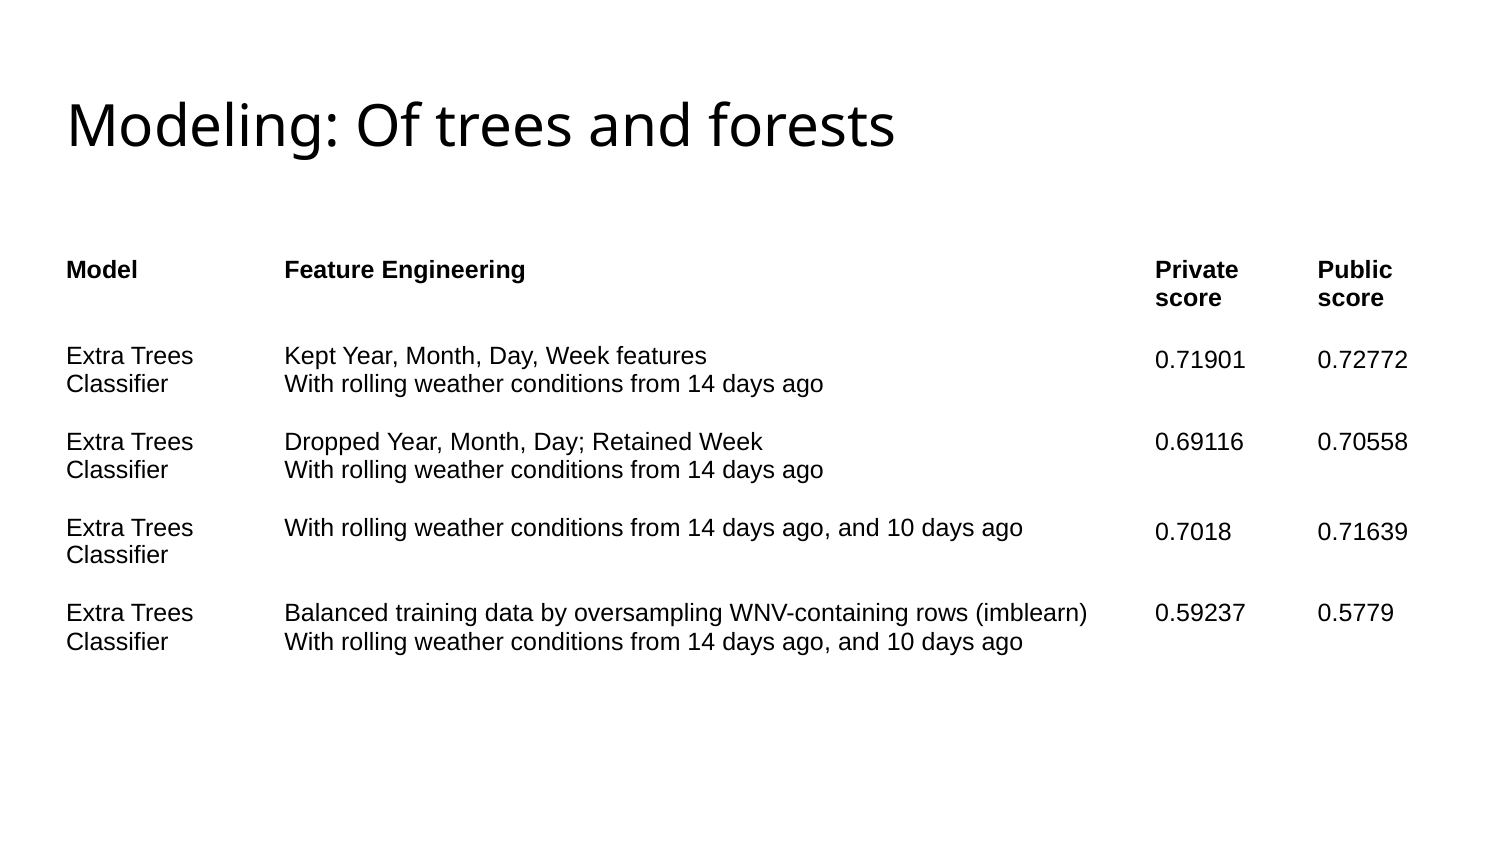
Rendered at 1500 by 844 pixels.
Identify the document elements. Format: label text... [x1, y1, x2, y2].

table_header Model [51, 241, 270, 326]
title Modeling: Of trees and forests [51, 72, 1449, 167]
table_header Private score [1140, 241, 1303, 326]
table_cell 0.5779 [1303, 584, 1465, 709]
table_cell With rolling weather conditions from 14 days ago, and 10 days ago [270, 498, 1140, 584]
table_cell 0.71901 [1140, 326, 1303, 412]
table_cell 0.71639 [1303, 498, 1465, 584]
table_cell Extra Trees Classifier [51, 326, 270, 412]
table_header Public score [1303, 241, 1465, 326]
table_cell 0.7018 [1140, 498, 1303, 584]
table_cell 0.69116 [1140, 412, 1303, 498]
table_cell Kept Year, Month, Day, Week features With rolling weather conditions from 14 days ago [270, 326, 1140, 412]
table_cell Extra Trees Classifier [51, 584, 270, 709]
table_cell Extra Trees Classifier [51, 498, 270, 584]
table_cell Balanced training data by oversampling WNV-containing rows (imblearn) With rolling weather conditions from 14 days ago, and 10 days ago [270, 584, 1140, 709]
table_cell 0.70558 [1303, 412, 1465, 498]
table_cell 0.59237 [1140, 584, 1303, 709]
table_cell Extra Trees Classifier [51, 412, 270, 498]
table_cell Dropped Year, Month, Day; Retained Week With rolling weather conditions from 14 days ago [270, 412, 1140, 498]
table_header Feature Engineering [270, 241, 1140, 326]
table_cell 0.72772 [1303, 326, 1465, 412]
